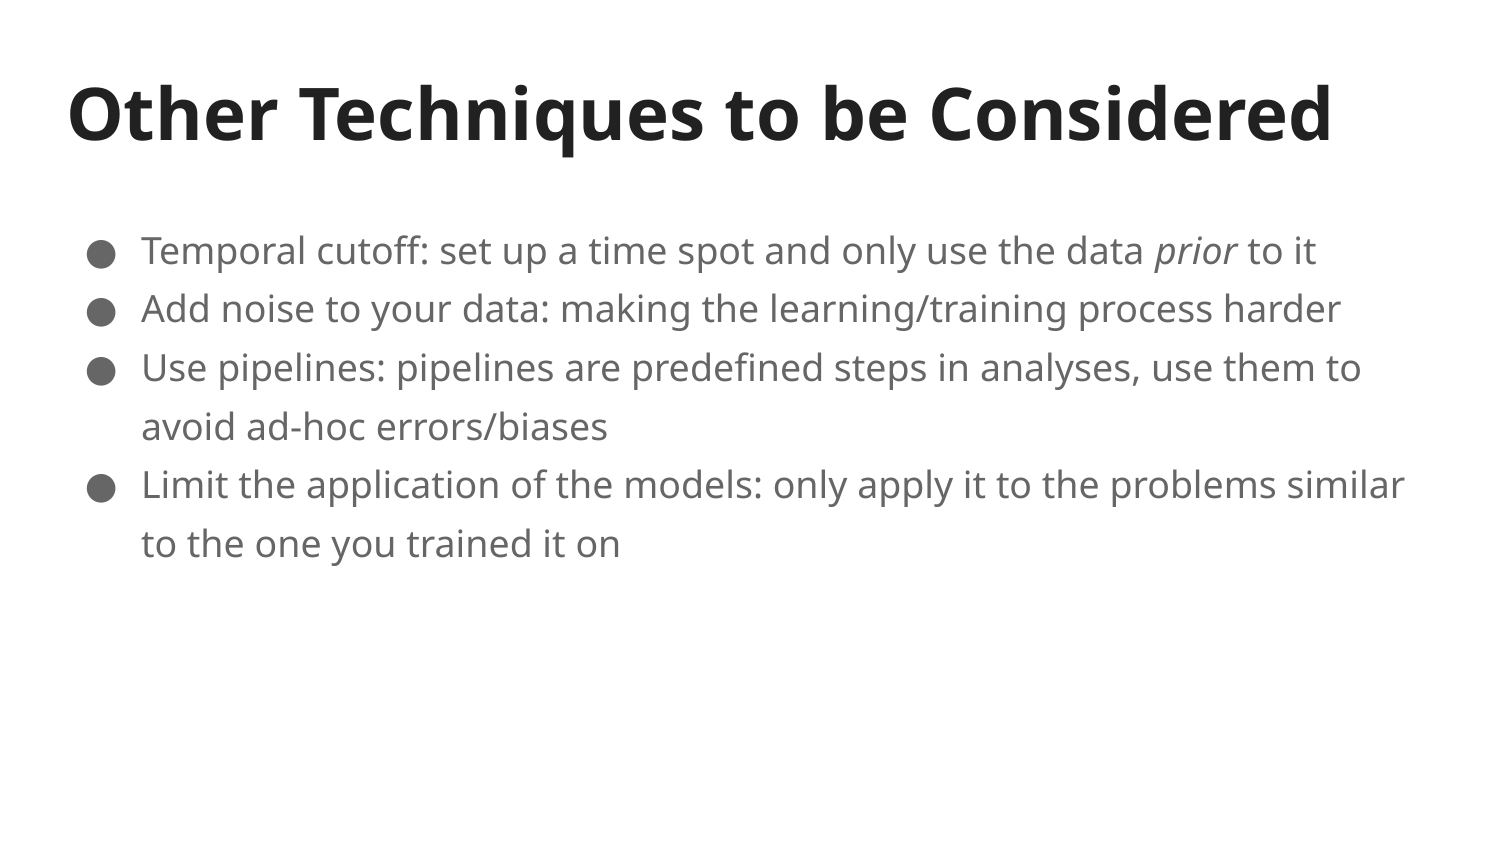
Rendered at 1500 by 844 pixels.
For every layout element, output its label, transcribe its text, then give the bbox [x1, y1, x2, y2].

title Other Techniques to be Considered [51, 48, 1449, 180]
list Temporal cutoff: set up a time spot and only use the data prior to it Add noise to your data: making the learning/training process harder Use pipelines: pipelines are predefined steps in analyses, use them to avoid ad-hoc errors/biases Limit the application of the models: only apply it to the problems similar to the one you trained it on [51, 201, 1449, 750]
